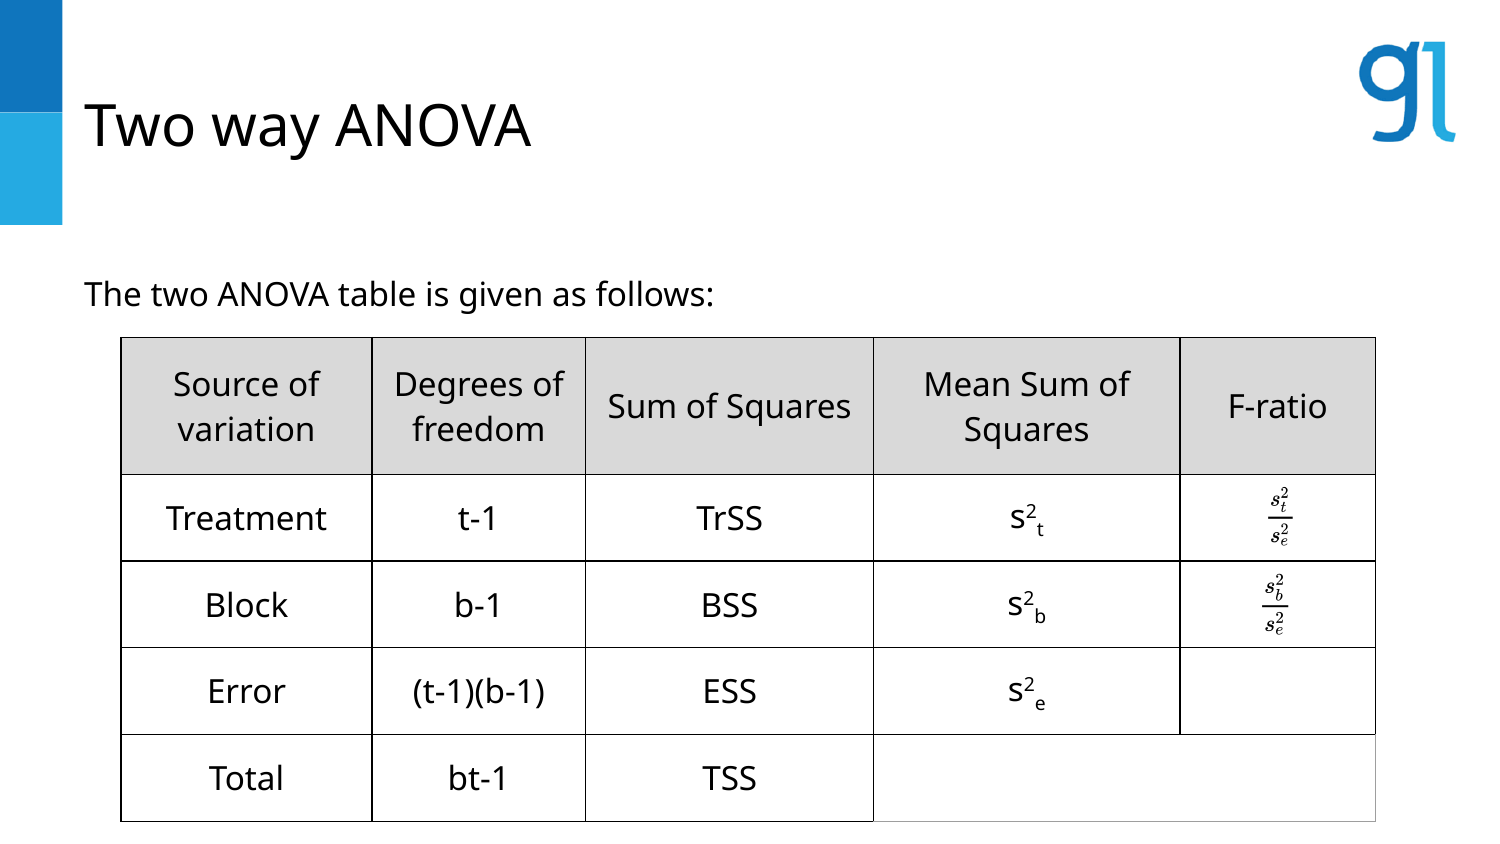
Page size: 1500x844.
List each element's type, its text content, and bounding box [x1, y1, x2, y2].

table_cell Error [122, 648, 371, 734]
table_header Degrees of freedom [373, 338, 585, 474]
table_cell s2e [874, 648, 1179, 734]
picture [1253, 483, 1297, 551]
table_header F-ratio [1181, 338, 1375, 474]
table_cell BSS [586, 562, 873, 647]
table_cell t-1 [373, 475, 585, 560]
picture [1258, 571, 1292, 639]
table_cell [874, 735, 1375, 821]
table_cell b-1 [373, 562, 585, 647]
table_cell s2b [874, 562, 1179, 647]
table_cell [1181, 475, 1375, 560]
table_cell Total [122, 735, 371, 821]
table_cell [1181, 562, 1375, 647]
table_cell (t-1)(b-1) [373, 648, 585, 734]
table_header Sum of Squares [586, 338, 873, 474]
picture [1331, 17, 1482, 167]
table_header Mean Sum of Squares [874, 338, 1179, 474]
table_cell TrSS [586, 475, 873, 560]
table_cell ESS [586, 648, 873, 734]
table_cell TSS [586, 735, 873, 821]
table_cell [1181, 648, 1375, 734]
table_header Source of variation [122, 338, 371, 474]
table_cell Block [122, 562, 371, 647]
title Two way ANOVA [69, 72, 1175, 167]
table_cell Treatment [122, 475, 371, 560]
list The two ANOVA table is given as follows: [69, 257, 1448, 338]
table_cell bt-1 [373, 735, 585, 821]
table_cell s2t [874, 475, 1179, 560]
